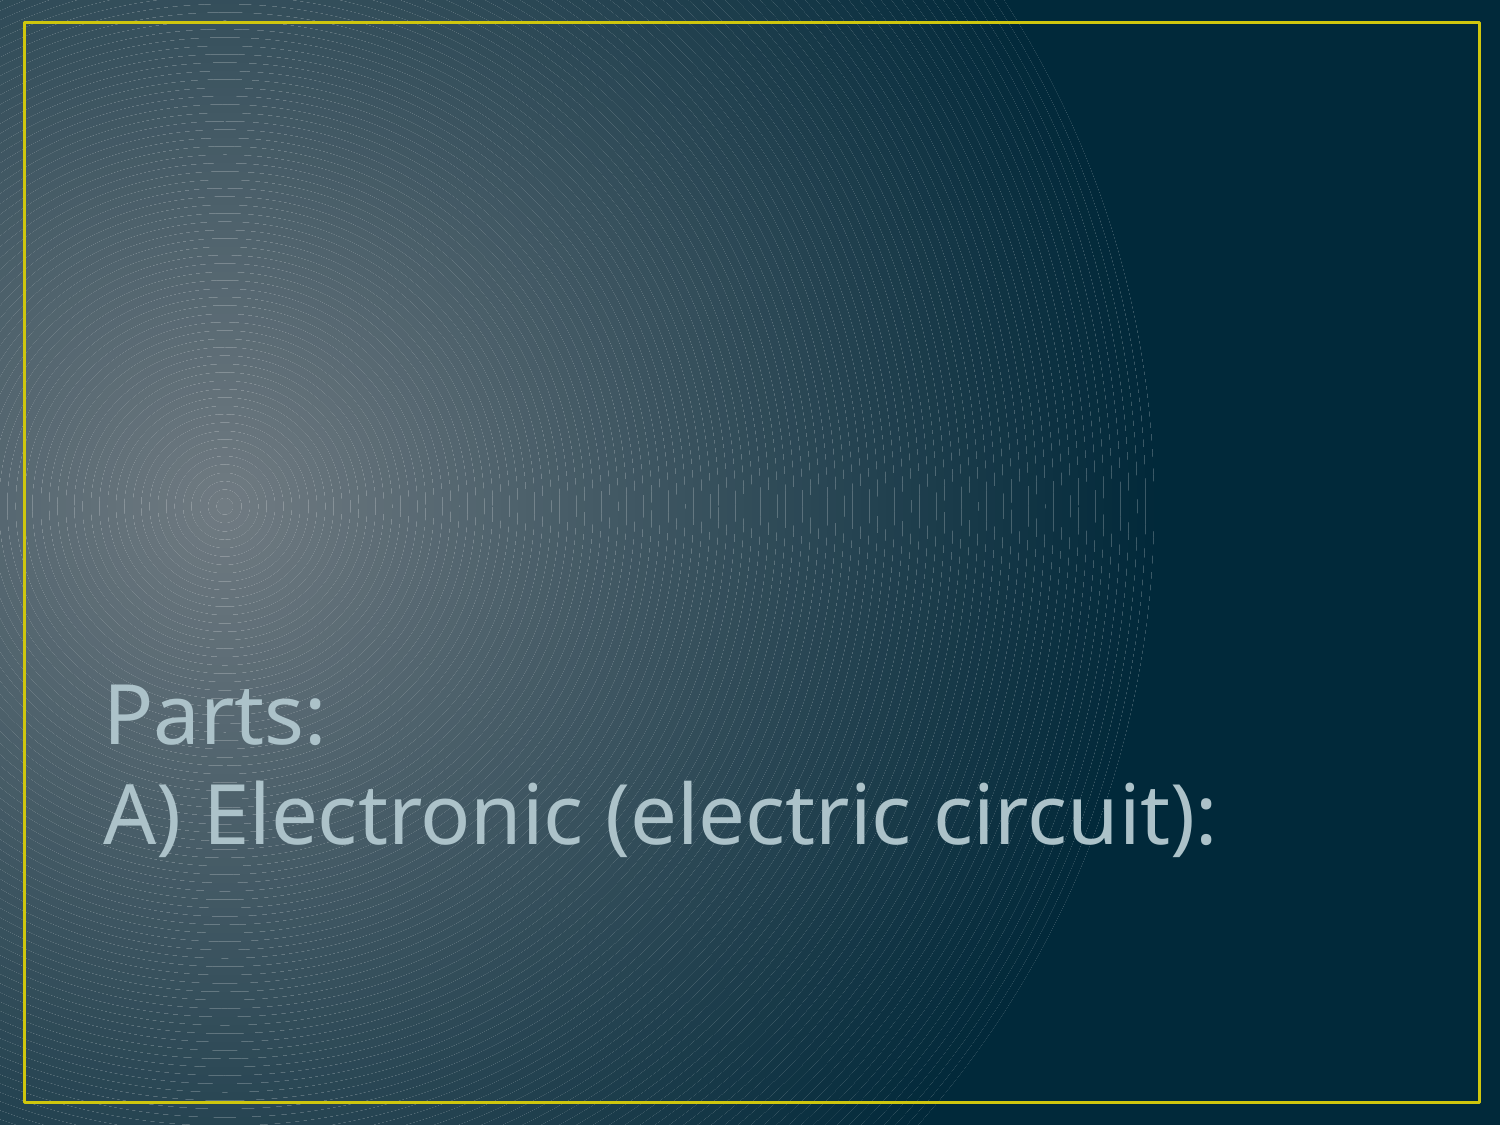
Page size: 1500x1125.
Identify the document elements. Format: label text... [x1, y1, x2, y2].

text_box Parts: A) Electronic (electric circuit): [88, 256, 1437, 869]
